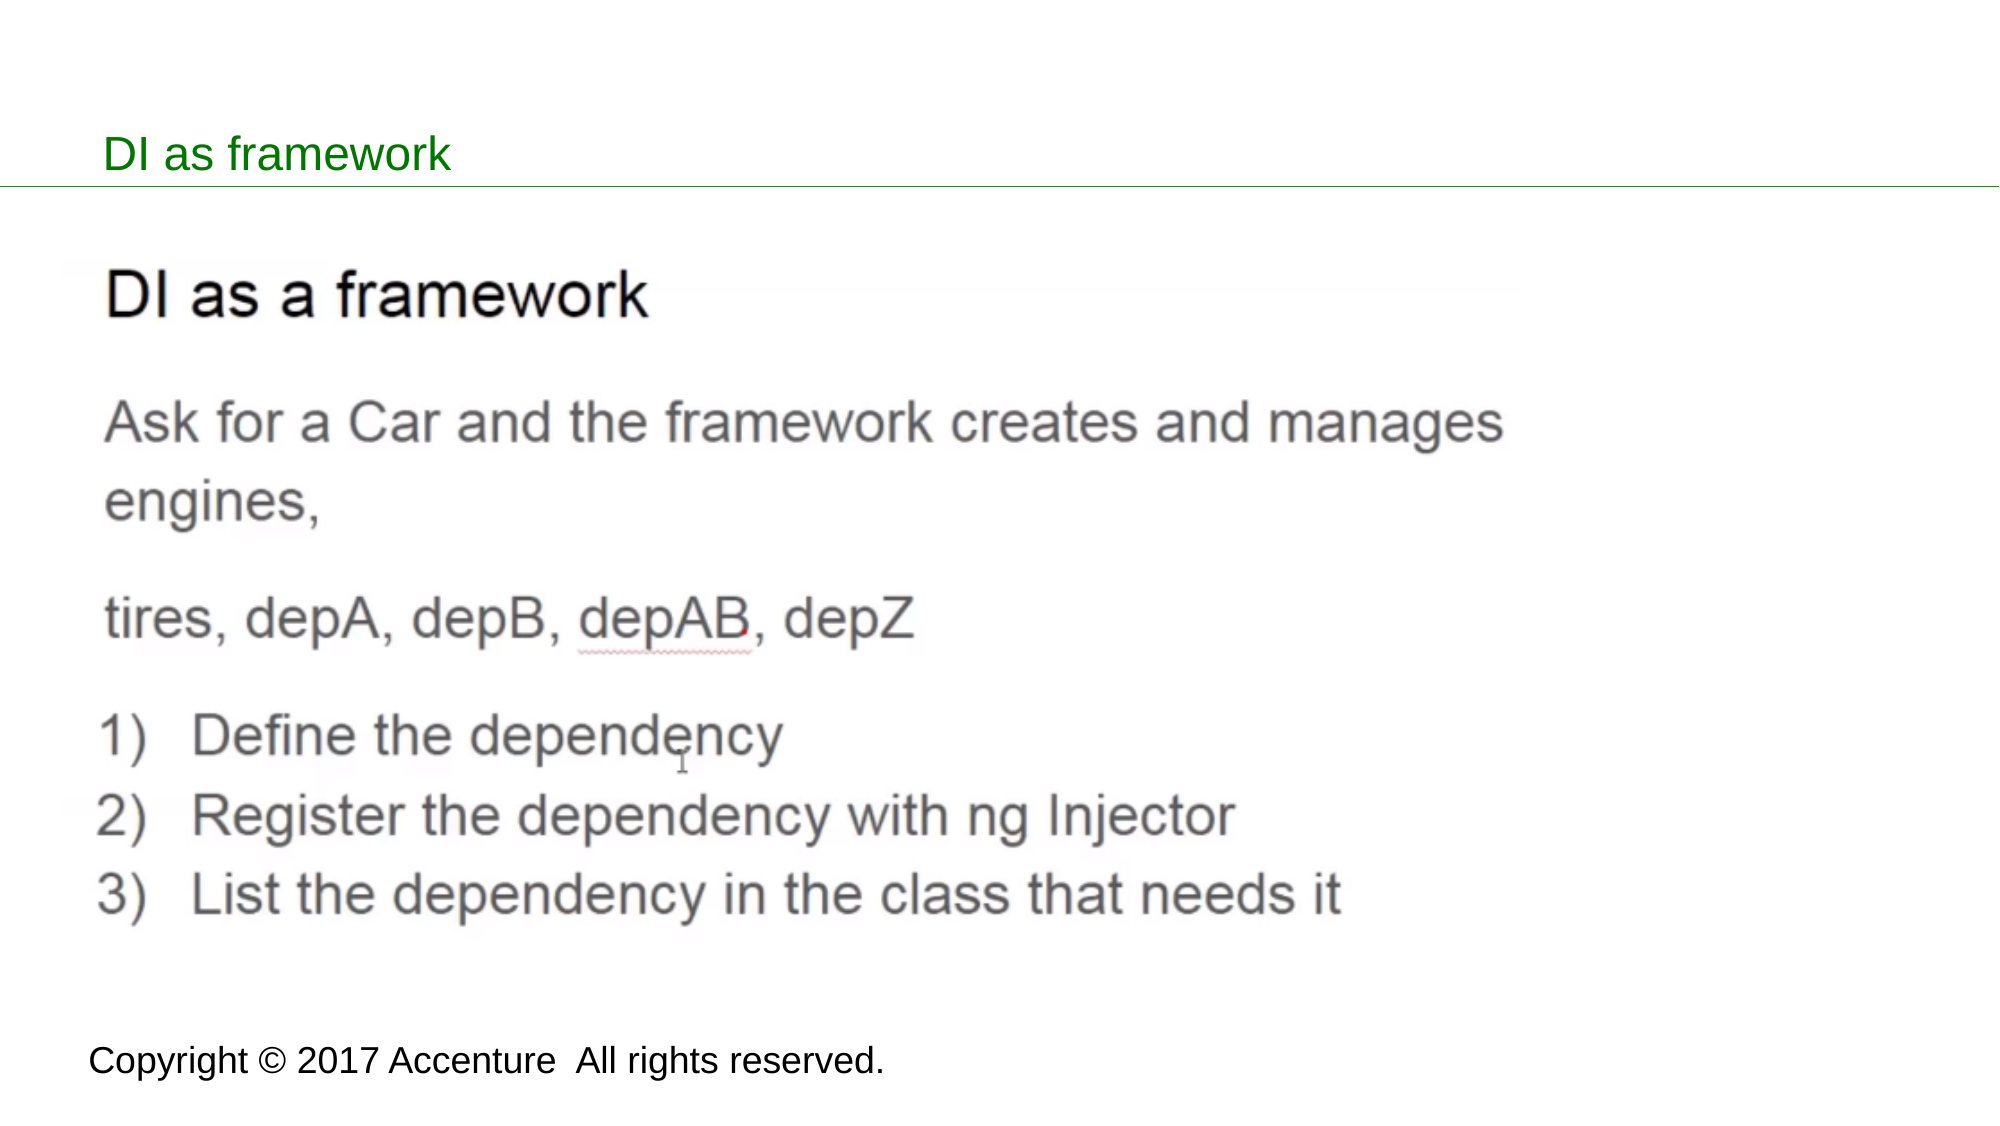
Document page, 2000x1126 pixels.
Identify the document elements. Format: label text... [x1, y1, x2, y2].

text_box Copyright © 2017 Accenture All rights reserved. [73, 1029, 954, 1056]
picture [60, 233, 1518, 989]
title DI as framework [102, 0, 1897, 180]
